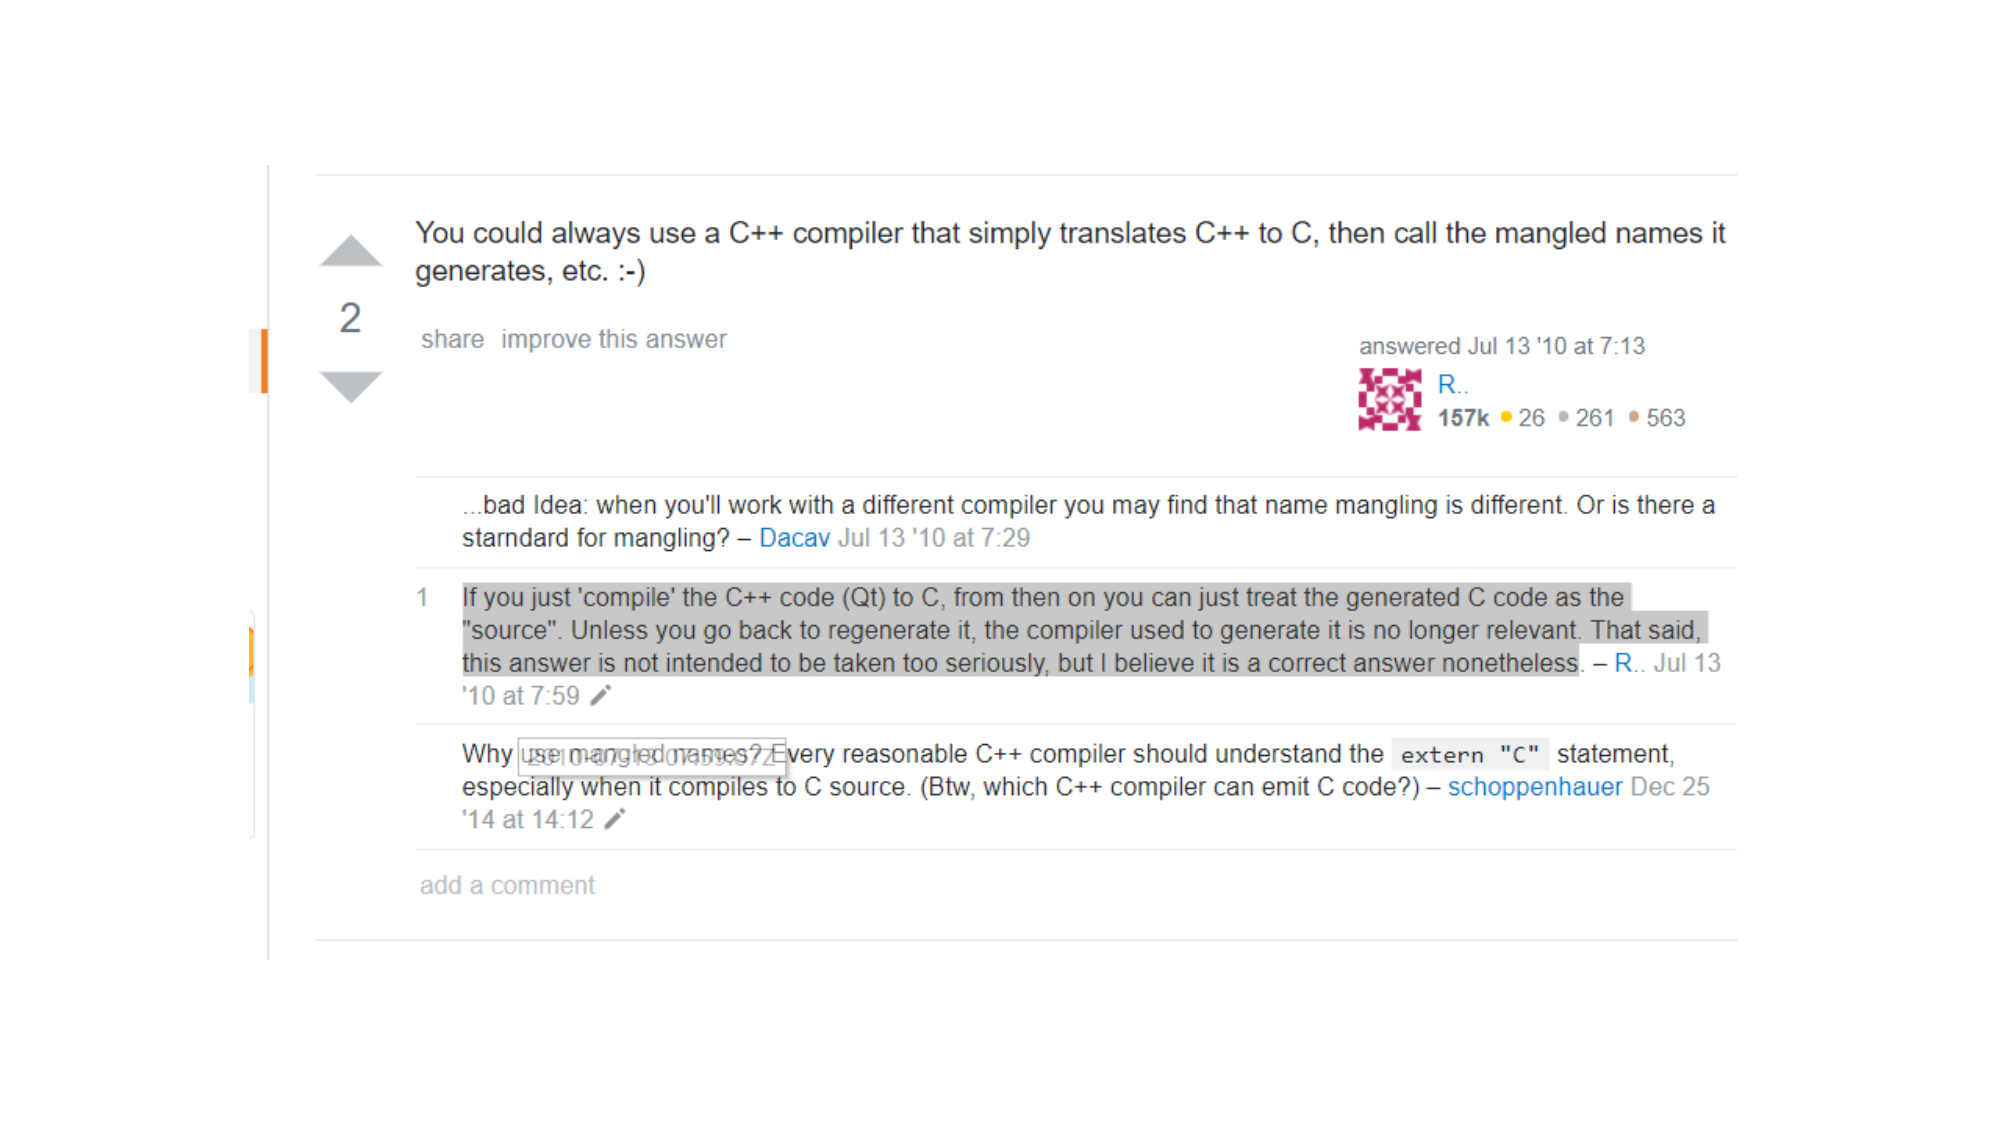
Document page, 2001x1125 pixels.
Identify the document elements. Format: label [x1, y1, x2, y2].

picture [249, 165, 1750, 960]
